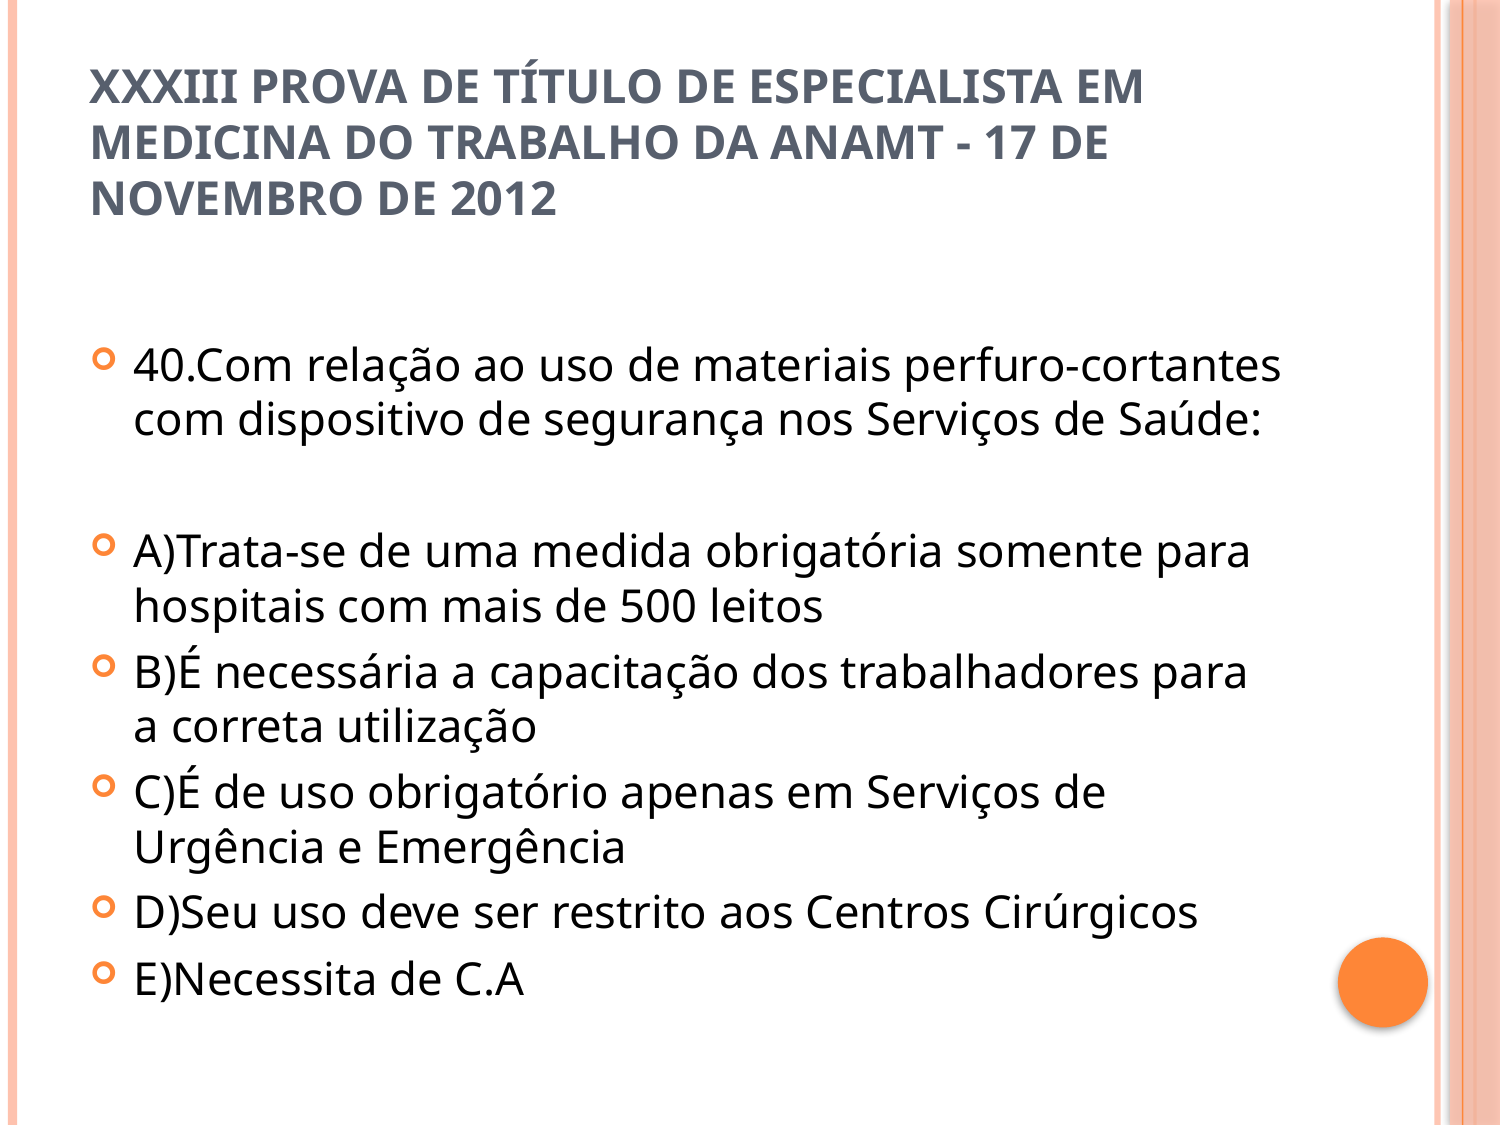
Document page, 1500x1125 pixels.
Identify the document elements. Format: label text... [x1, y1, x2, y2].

list 40.Com relação ao uso de materiais perfuro-cortantes com dispositivo de segurança nos Serviços de Saúde: A)Trata-se de uma medida obrigatória somente para hospitais com mais de 500 leitos B)É necessária a capacitação dos trabalhadores para a correta utilização C)É de uso obrigatório apenas em Serviços de Urgência e Emergência D)Seu uso deve ser restrito aos Centros Cirúrgicos E)Necessita de C.A [75, 262, 1300, 1062]
title XXXIII Prova de Título de Especialista em Medicina do Trabalho da ANAMT - 17 de novembro de 2012 [75, 45, 1300, 233]
